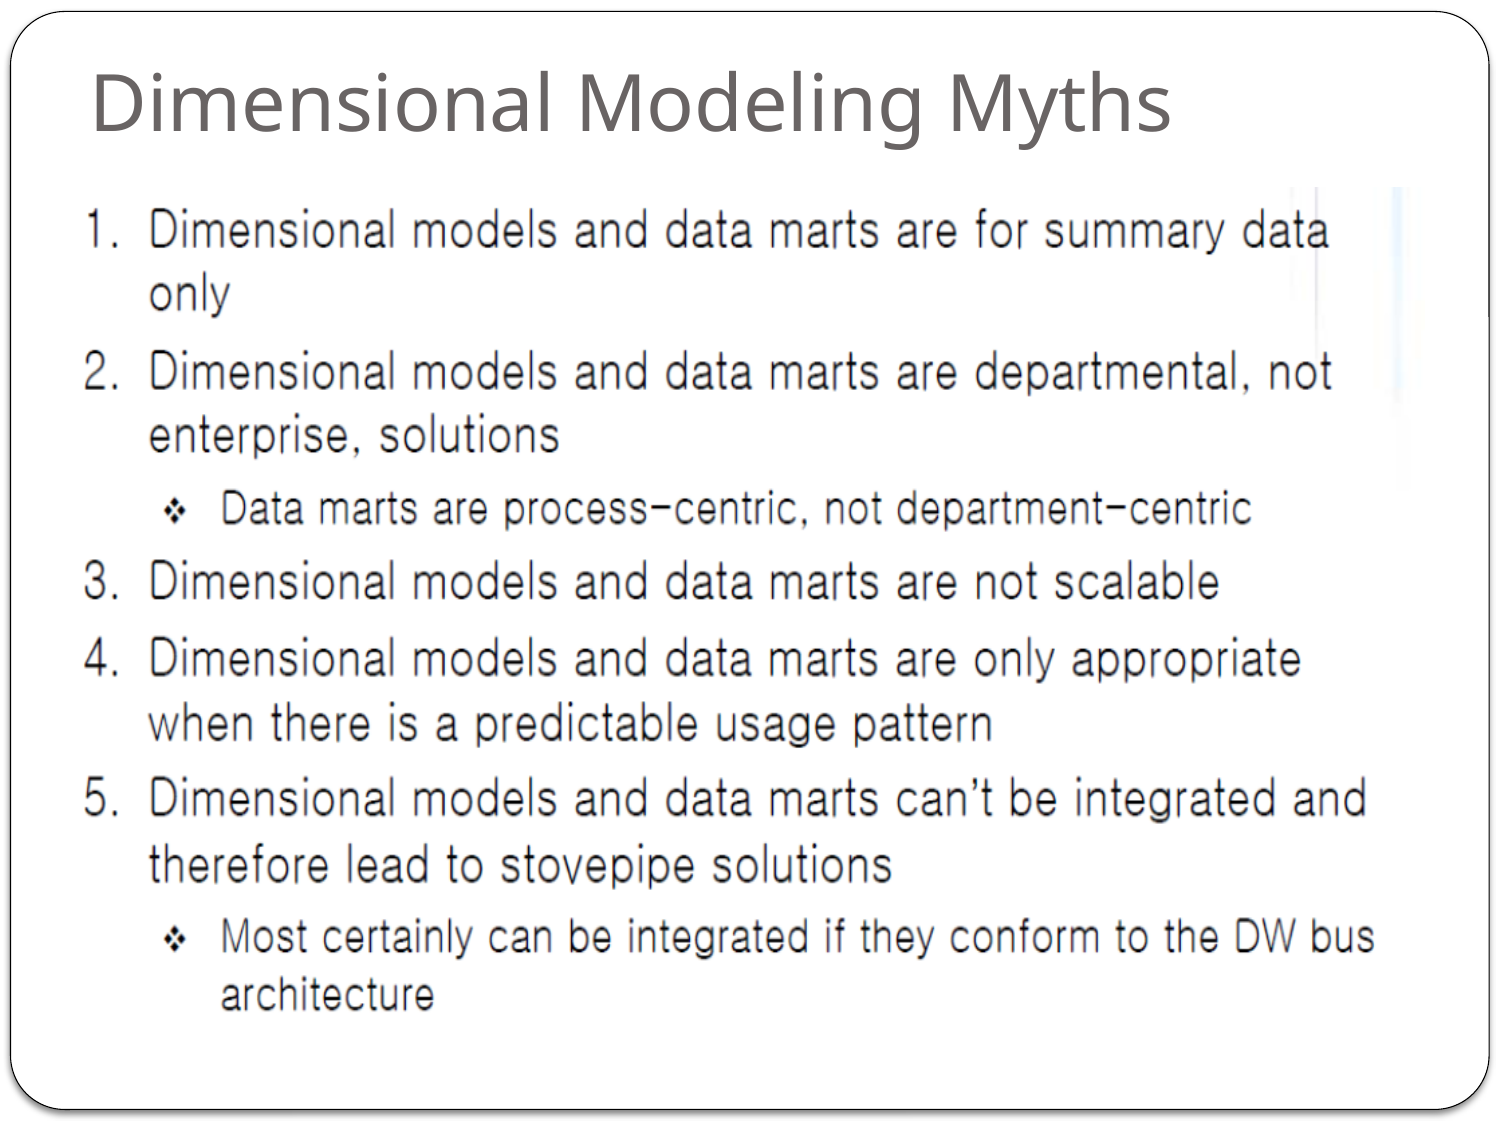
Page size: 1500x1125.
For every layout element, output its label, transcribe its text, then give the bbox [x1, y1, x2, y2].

title Dimensional Modeling Myths [75, 45, 1425, 163]
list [74, 187, 1426, 1051]
